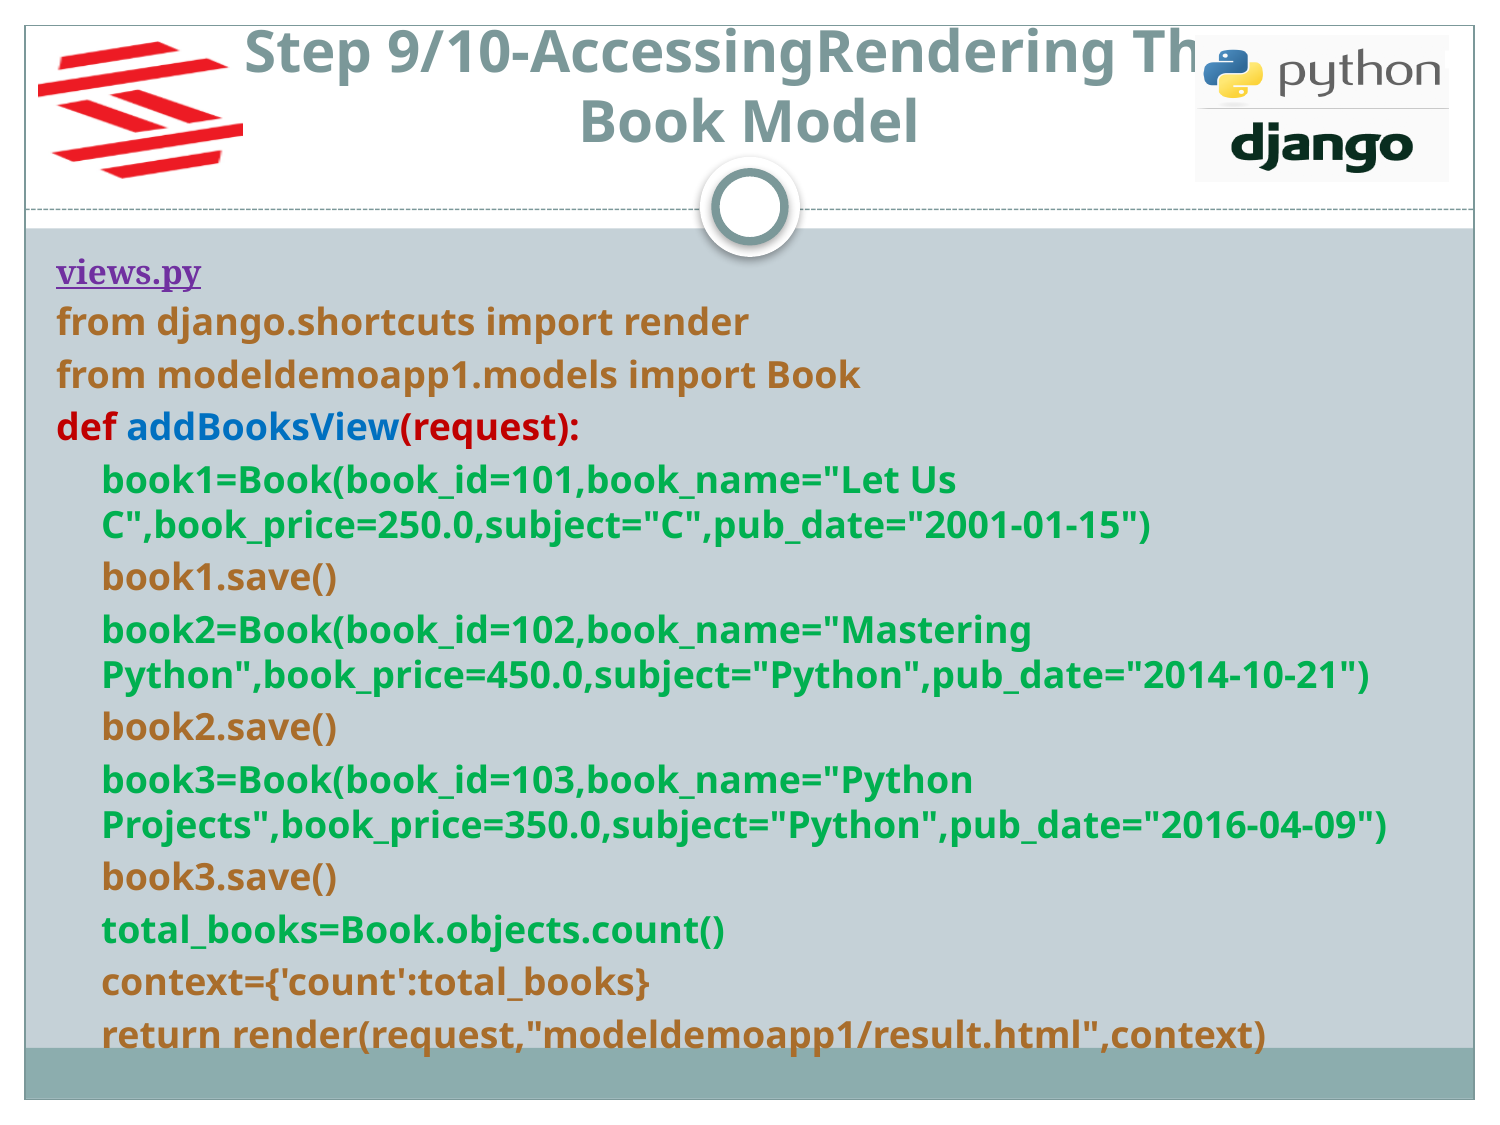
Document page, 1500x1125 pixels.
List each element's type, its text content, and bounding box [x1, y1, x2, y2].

picture [1195, 34, 1449, 183]
title Step 9/10-AccessingRendering The Book Model [237, 37, 1190, 162]
picture [37, 40, 243, 185]
list views.py from django.shortcuts import render from modeldemoapp1.models import Book def addBooksView(request): book1=Book(book_id=101,book_name="Let Us C",book_price=250.0,subject="C",pub_date="2001-01-15") book1.save() book2=Book(book_id=102,book_name="Mastering Python",book_price=450.0,subject="Python",pub_date="2014-10-21") book2.save() book3=Book(book_id=103,book_name="Python Projects",book_price=350.0,subject="Python",pub_date="2016-04-09") book3.save() total_books=Book.objects.count() context={'count':total_books} return render(request,"modeldemoapp1/result.html",context) [41, 243, 1471, 1125]
